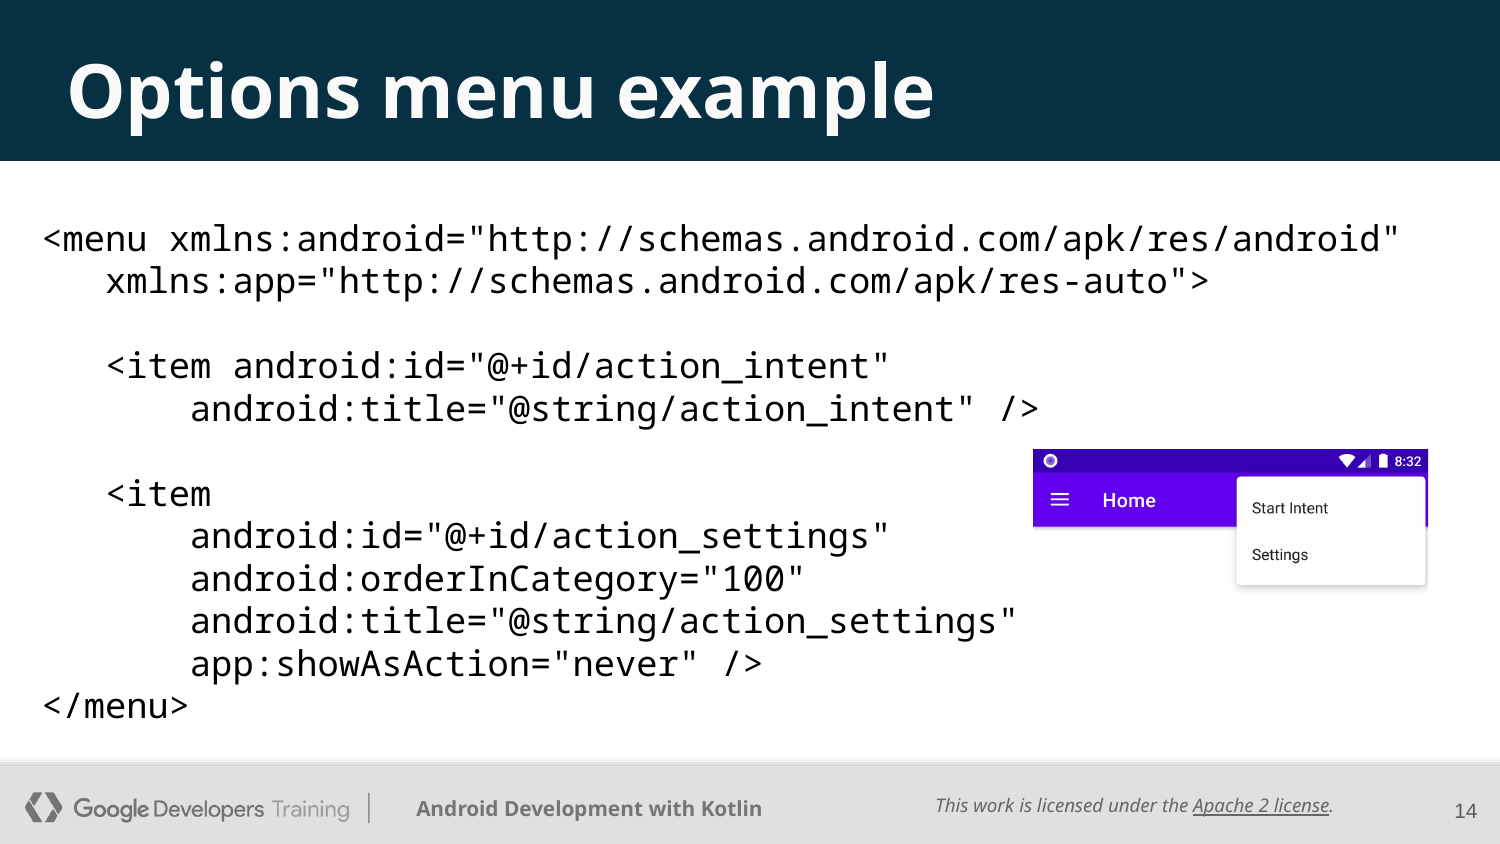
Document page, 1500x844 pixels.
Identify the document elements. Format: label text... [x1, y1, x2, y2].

list <menu xmlns:android="http://schemas.android.com/apk/res/android" xmlns:app="http://schemas.android.com/apk/res-auto"> <item android:id="@+id/action_intent" android:title="@string/action_intent" /> <item android:id="@+id/action_settings" android:orderInCategory="100" android:title="@string/action_settings" app:showAsAction="never" /> </menu> [26, 200, 1424, 644]
slide_number 14 [1402, 777, 1493, 842]
title Options menu example [51, 28, 1449, 122]
picture [0, 161, 1500, 844]
